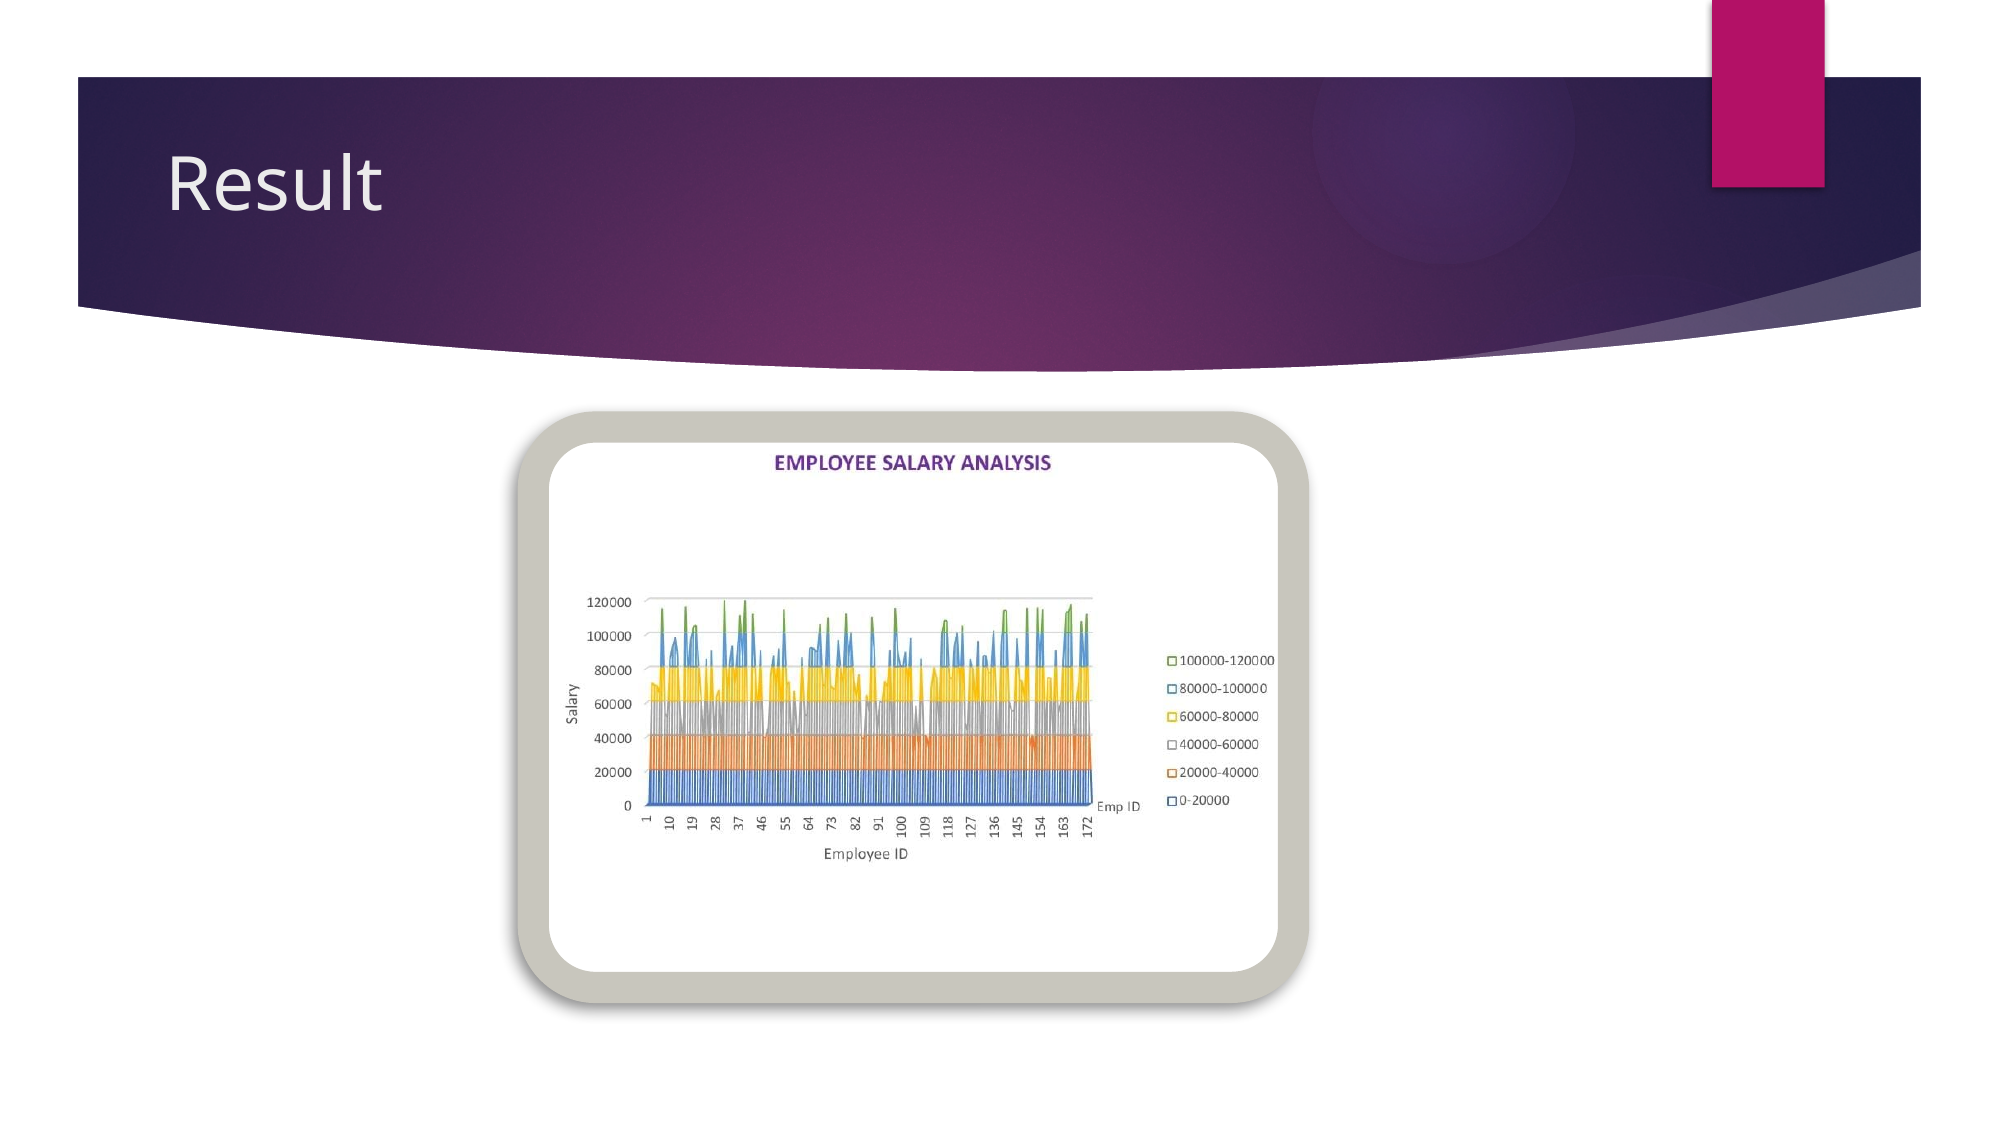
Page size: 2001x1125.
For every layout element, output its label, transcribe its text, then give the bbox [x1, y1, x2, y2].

title Result [150, 71, 1850, 290]
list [533, 426, 1294, 988]
